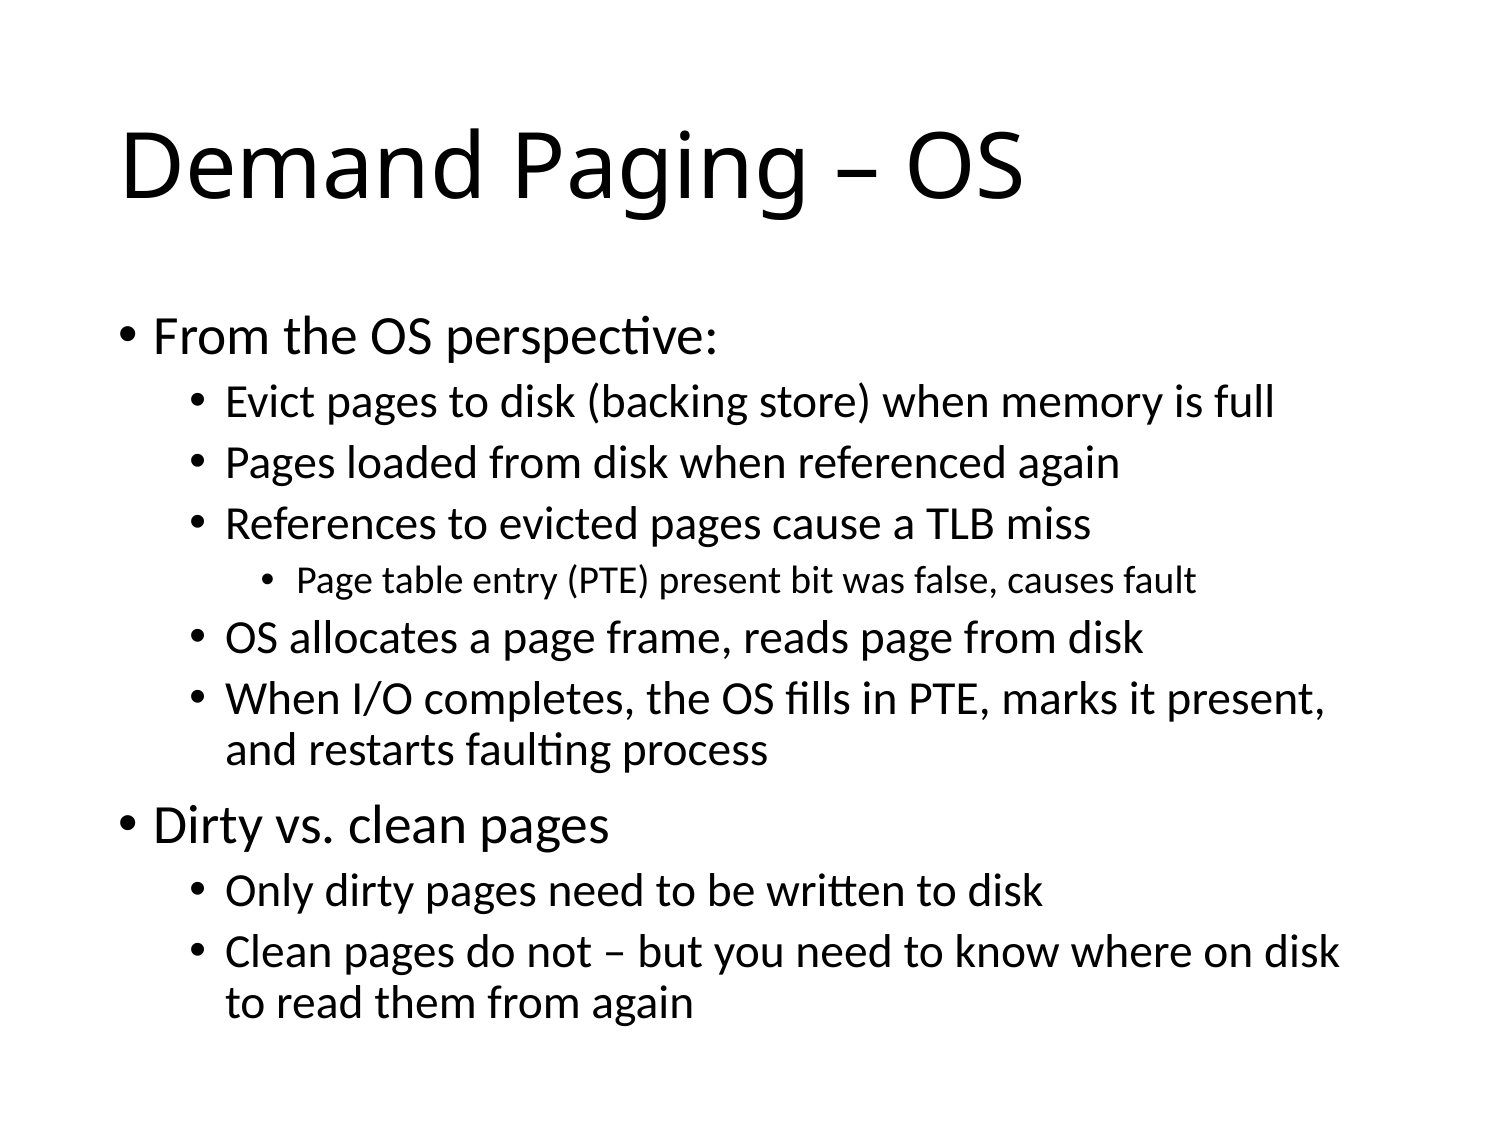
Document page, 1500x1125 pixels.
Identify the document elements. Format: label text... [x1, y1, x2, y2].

title Demand Paging – OS [103, 59, 1397, 278]
list From the OS perspective: Evict pages to disk (backing store) when memory is full Pages loaded from disk when referenced again References to evicted pages cause a TLB miss Page table entry (PTE) present bit was false, causes fault OS allocates a page frame, reads page from disk When I/O completes, the OS fills in PTE, marks it present, and restarts faulting process Dirty vs. clean pages Only dirty pages need to be written to disk Clean pages do not – but you need to know where on disk to read them from again [103, 299, 1397, 1044]
